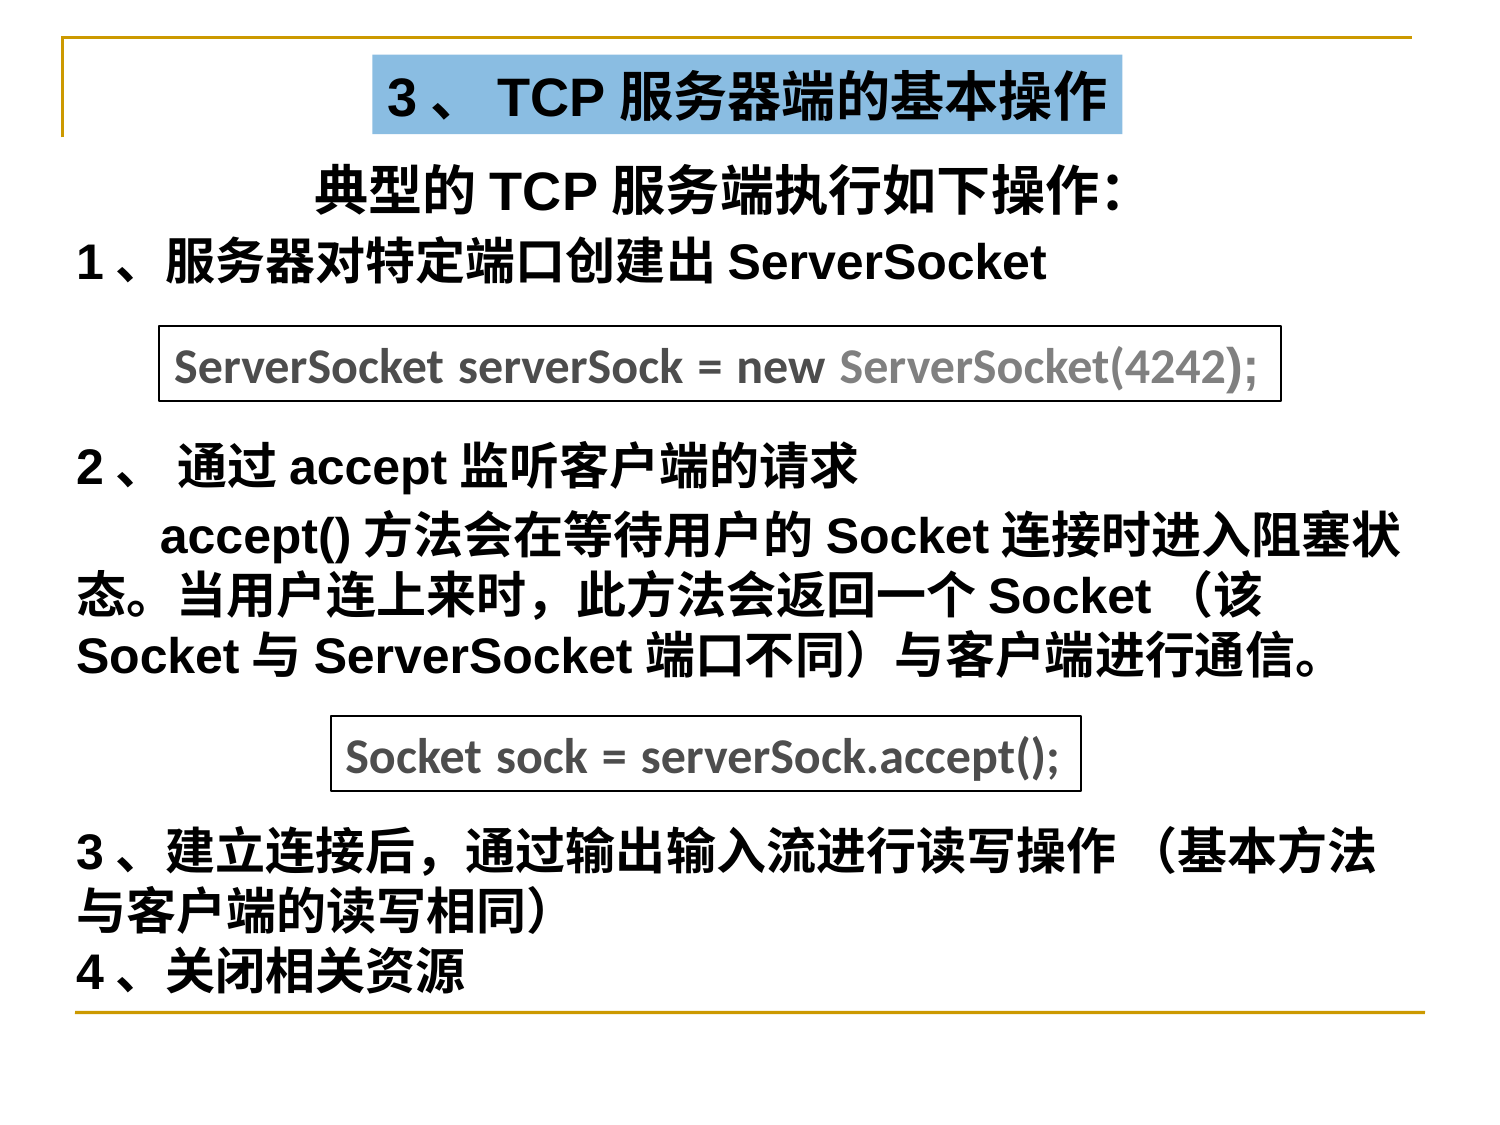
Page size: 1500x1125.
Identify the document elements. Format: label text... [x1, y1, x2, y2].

text_box 3、TCP服务器端的基本操作 [372, 54, 1123, 135]
text_box Socket sock = serverSock.accept(); [330, 715, 1081, 791]
list 典型的TCP服务端执行如下操作： 1、服务器对特定端口创建出ServerSocket 2、 通过accept监听客户端的请求 accept()方法会在等待用户的Socket连接时进入阻塞状态。当用户连上来时，此方法会返回一个Socket（该Socket与ServerSocket端口不同）与客户端进行通信。 3、建立连接后，通过输出输入流进行读写操作 （基本方法与客户端的读写相同） 4、关闭相关资源 [61, 149, 1420, 1125]
text_box ServerSocket serverSock = new ServerSocket(4242); [159, 326, 1282, 401]
